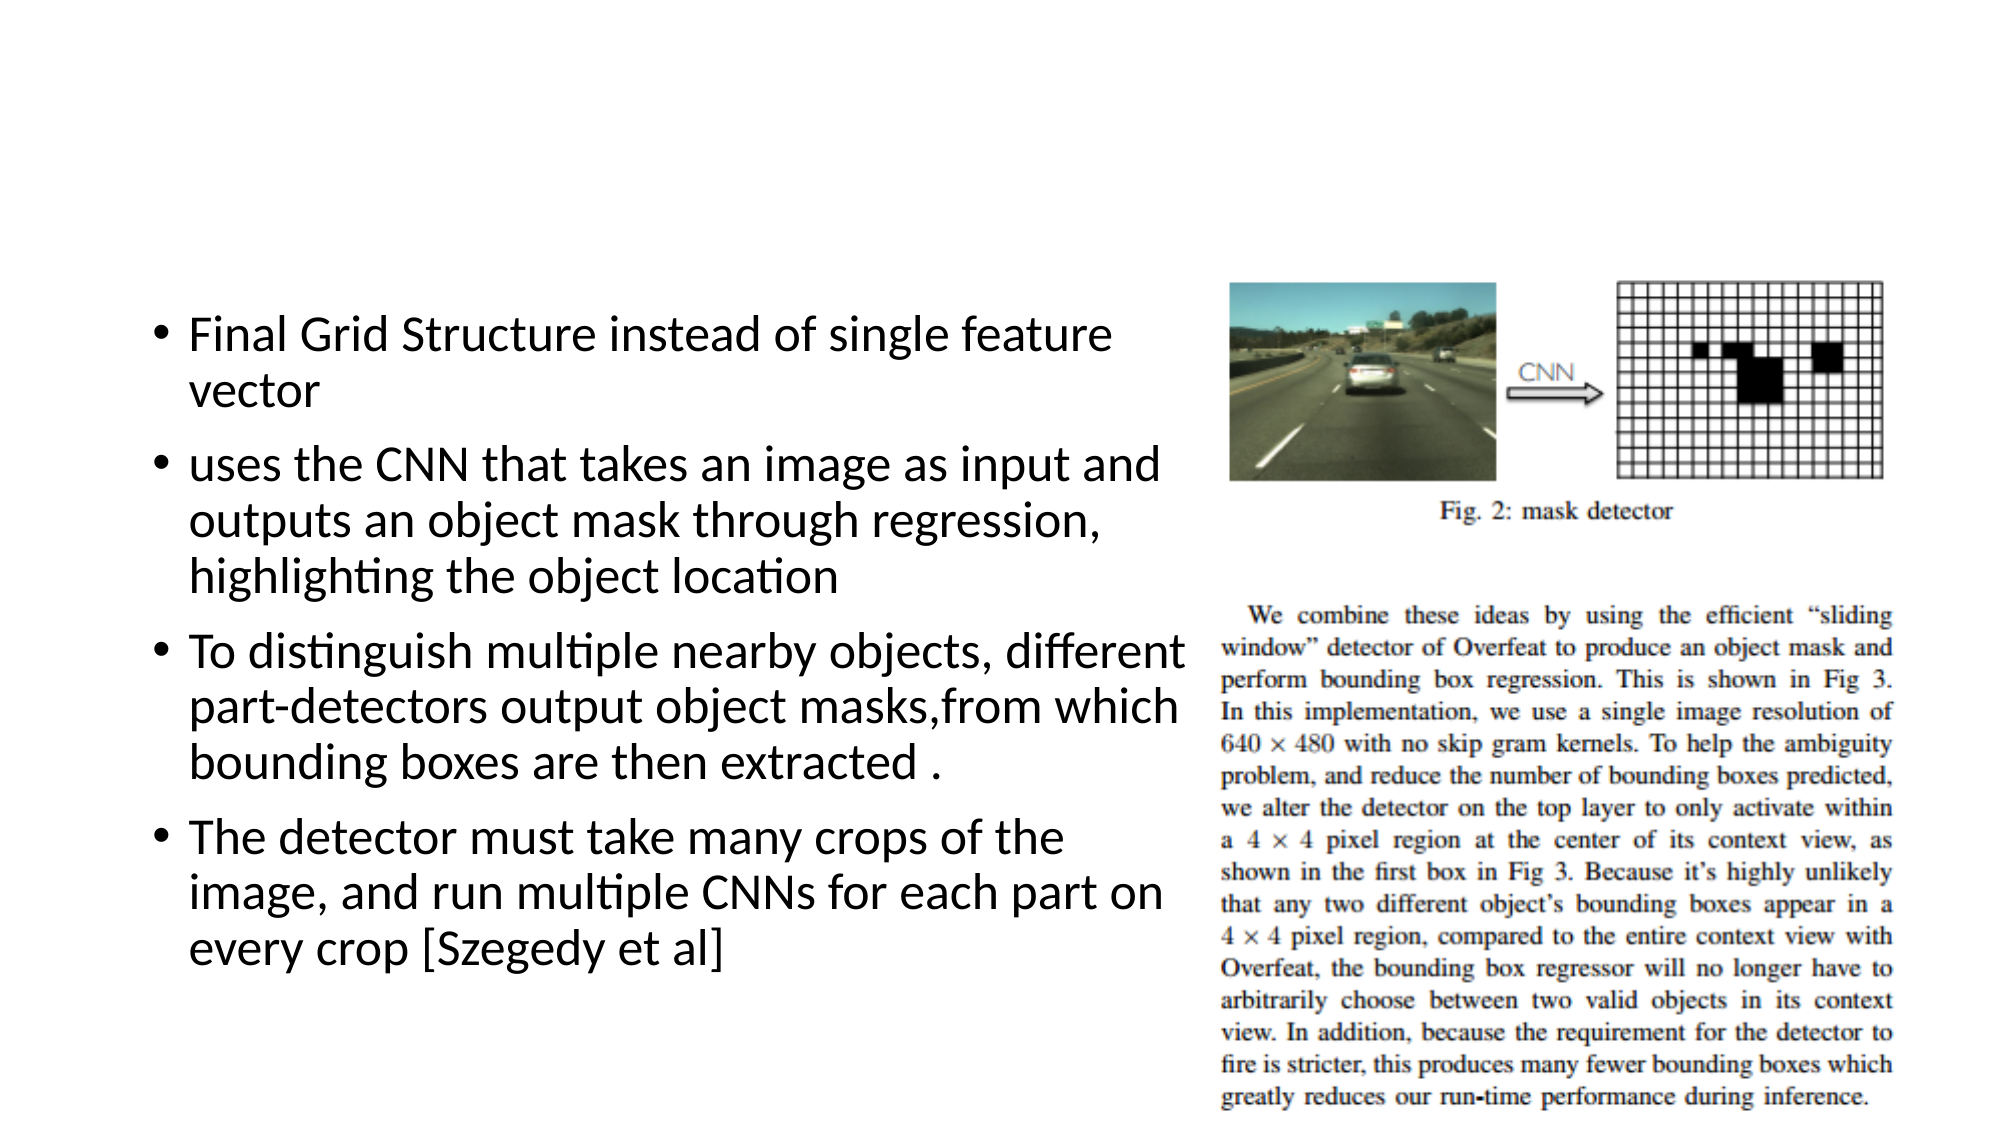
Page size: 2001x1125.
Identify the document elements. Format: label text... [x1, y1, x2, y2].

picture [1212, 277, 1922, 1117]
list Final Grid Structure instead of single feature vector uses the CNN that takes an image as input and outputs an object mask through regression, highlighting the object location To distinguish multiple nearby objects, different part-detectors output object masks,from which bounding boxes are then extracted . The detector must take many crops of the image, and run multiple CNNs for each part on every crop [Szegedy et al] [137, 299, 1212, 1014]
